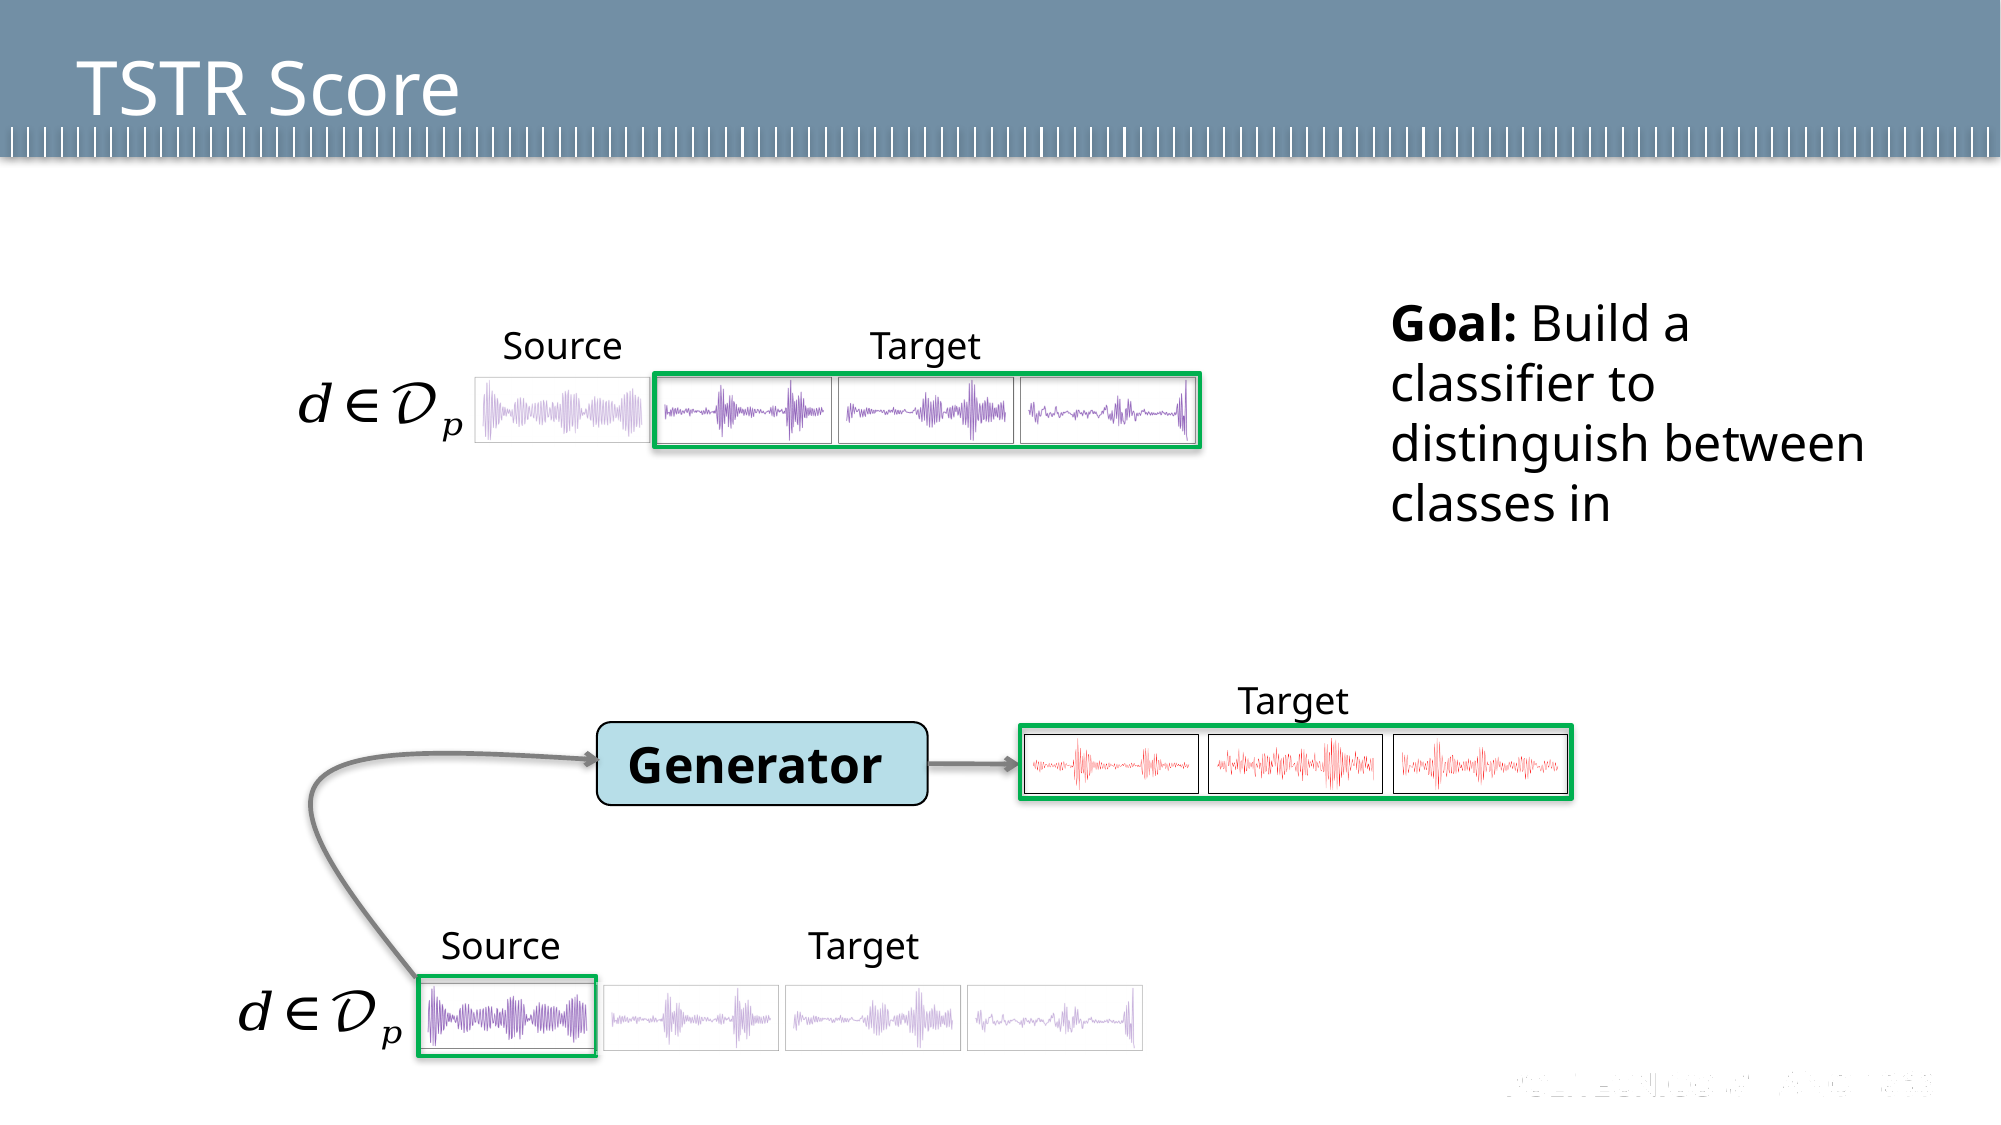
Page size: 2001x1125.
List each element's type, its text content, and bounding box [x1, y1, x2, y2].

picture [1023, 734, 1199, 794]
picture [1392, 734, 1568, 794]
picture [1500, 1060, 1939, 1107]
title TSTR Score [61, 32, 1699, 171]
picture [468, 373, 1201, 448]
text_box [309, 751, 600, 978]
text_box [1019, 725, 1573, 740]
picture [413, 979, 1149, 1055]
picture [1208, 734, 1383, 794]
